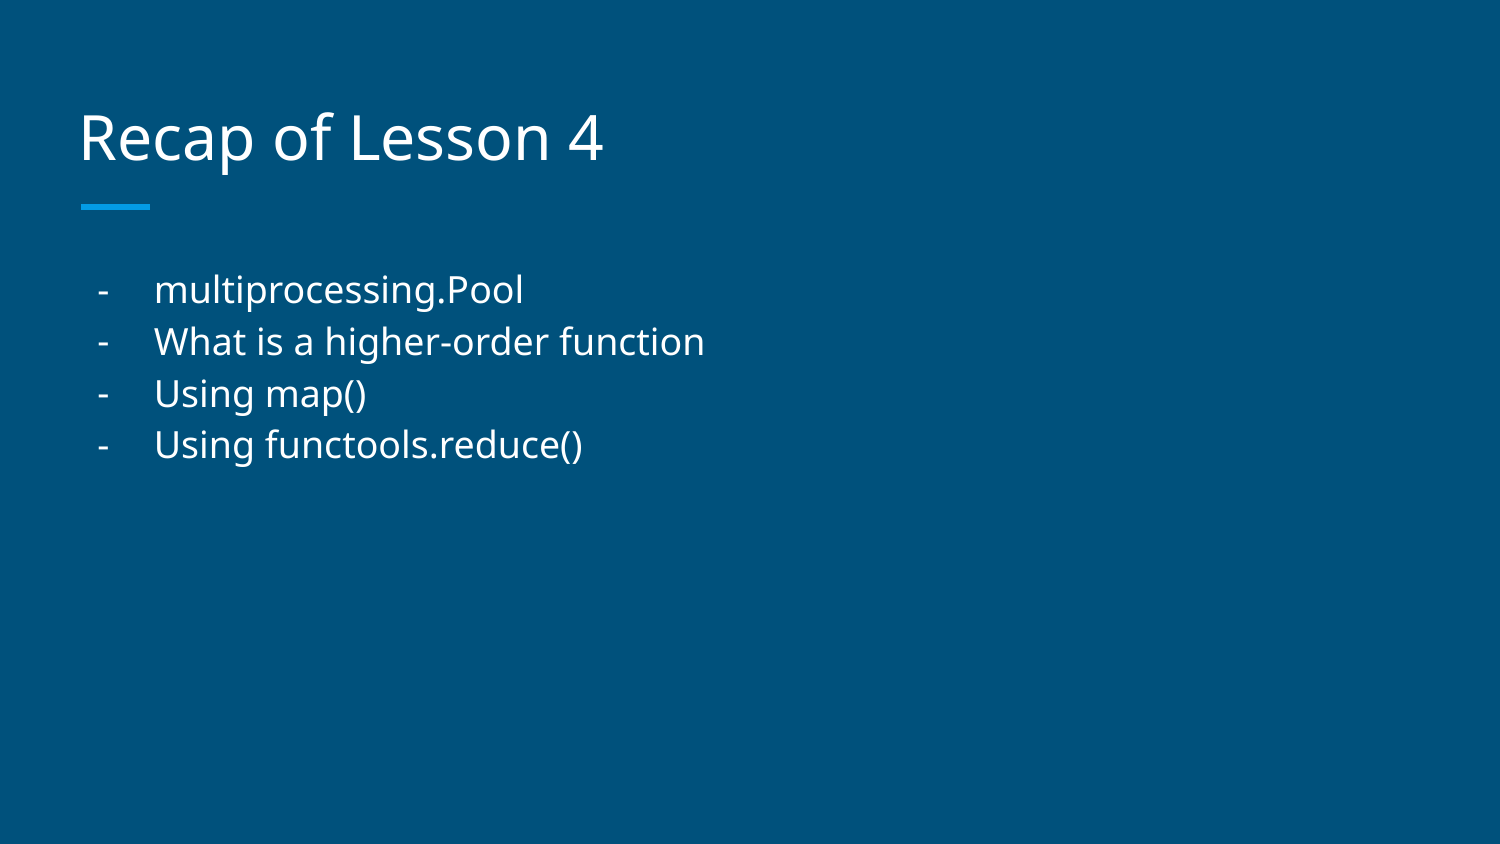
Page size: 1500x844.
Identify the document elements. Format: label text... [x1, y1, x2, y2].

text_box multiprocessing.Pool What is a higher-order function Using map() Using functools.reduce() [63, 244, 1437, 750]
title Recap of Lesson 4 [63, 75, 1437, 188]
